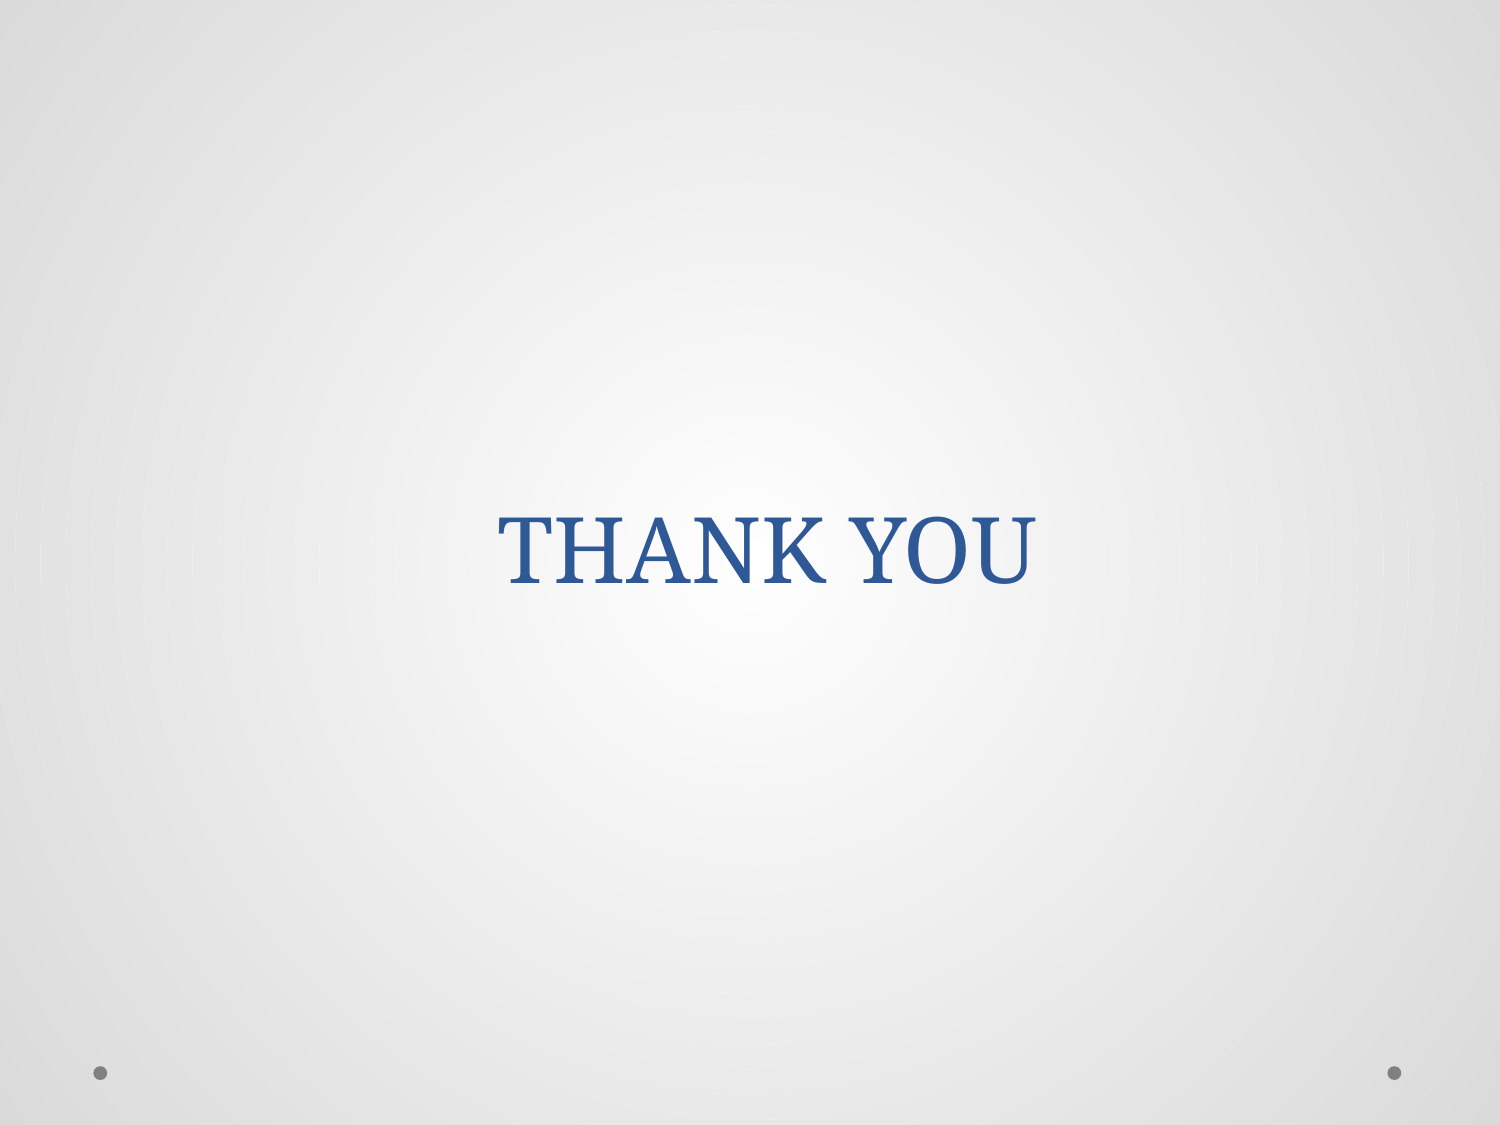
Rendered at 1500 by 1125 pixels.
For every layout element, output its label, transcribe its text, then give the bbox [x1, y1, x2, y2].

title THANK YOU [242, 468, 1294, 610]
